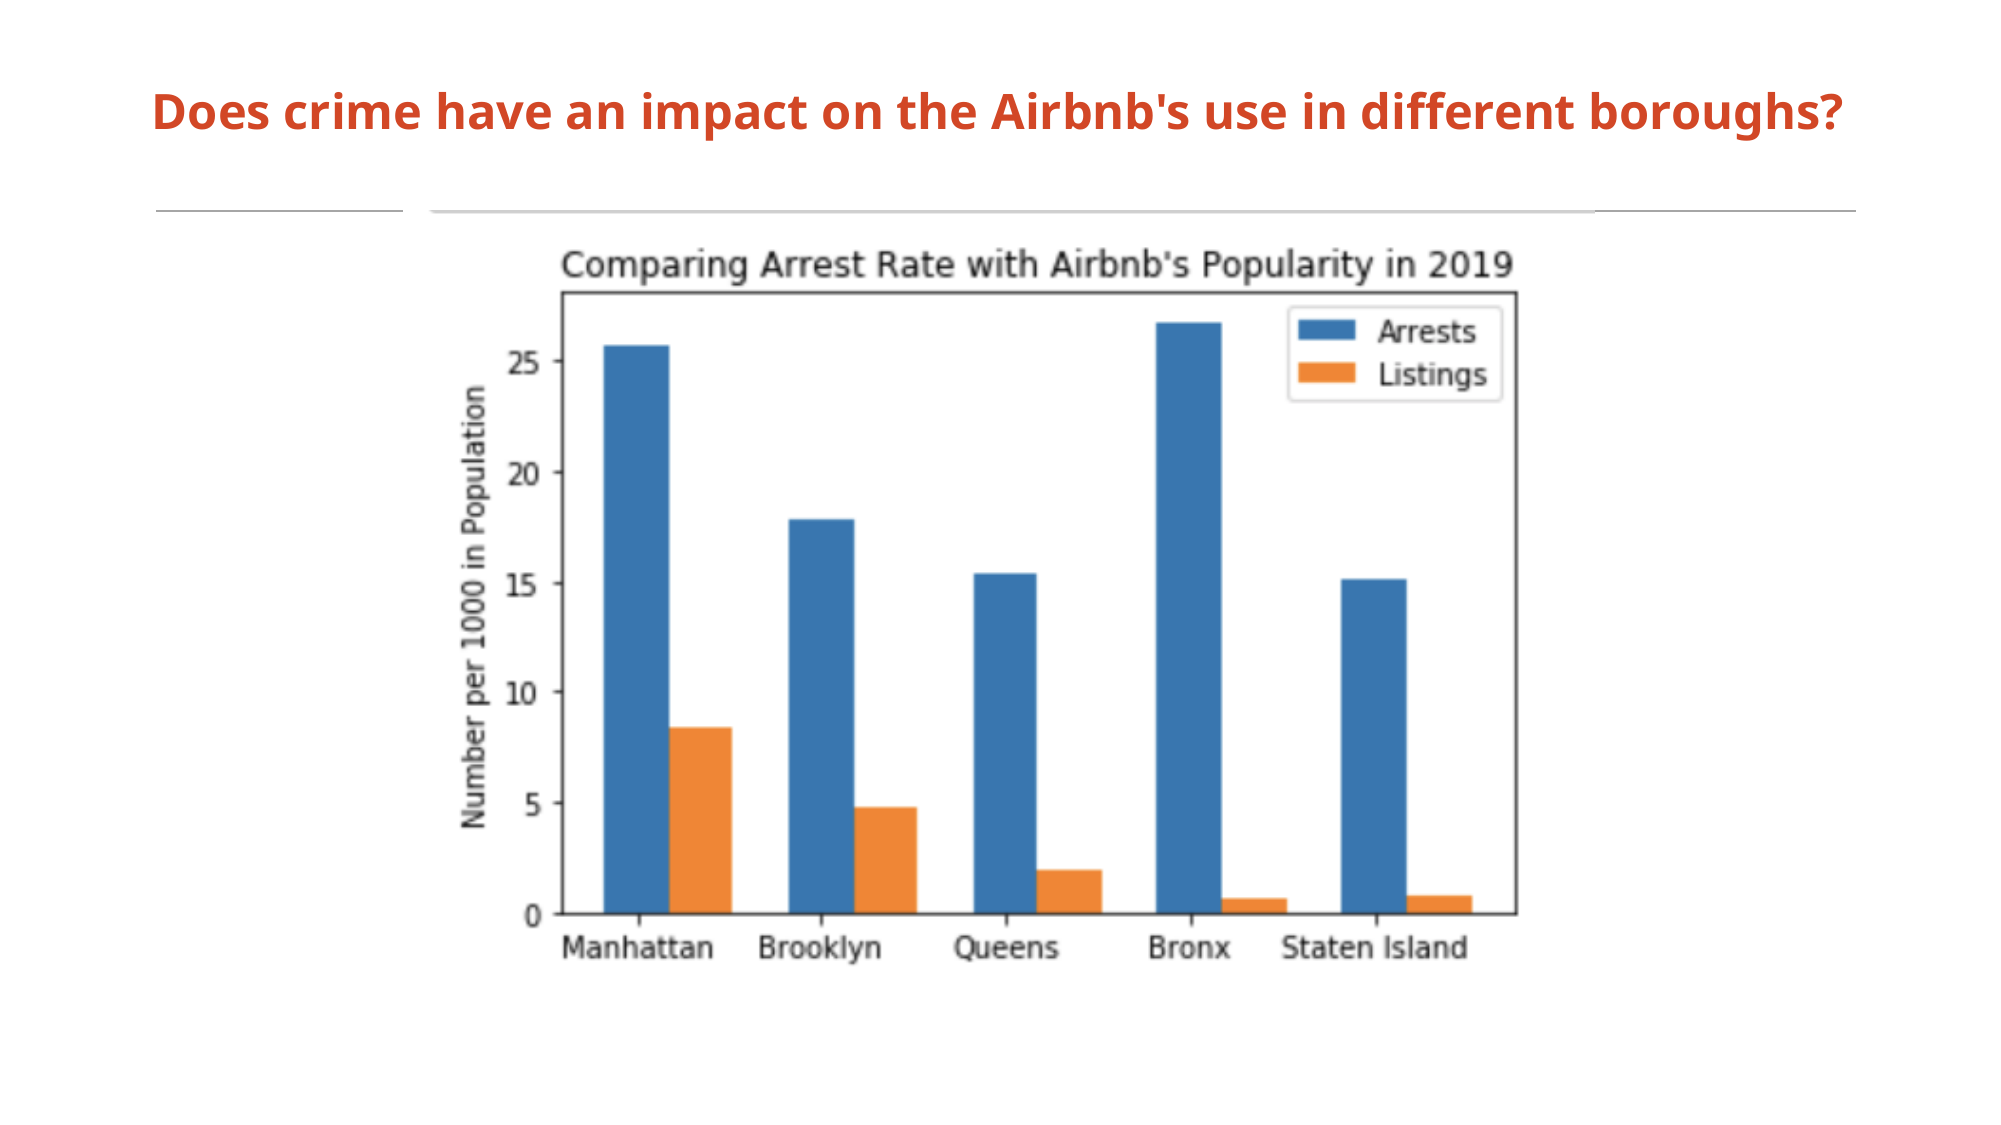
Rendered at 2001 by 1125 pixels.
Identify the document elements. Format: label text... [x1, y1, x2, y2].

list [403, 210, 1595, 1050]
title Does crime have an impact on the Airbnb's use in different boroughs? [136, 75, 1862, 211]
